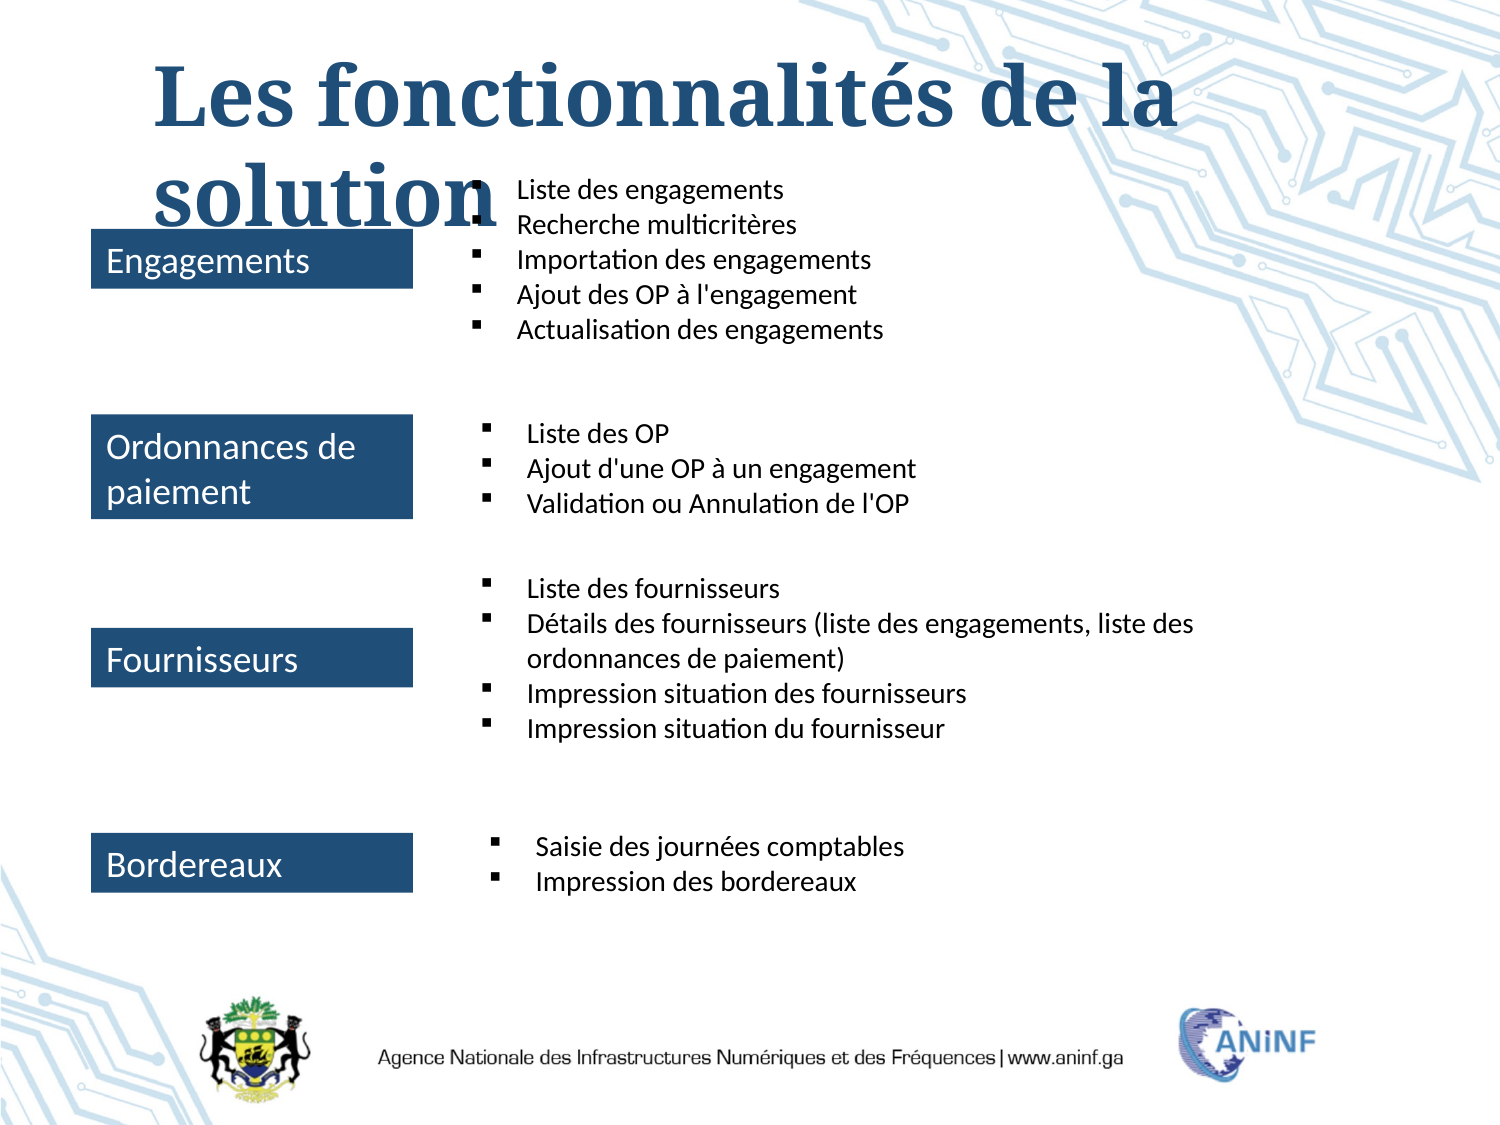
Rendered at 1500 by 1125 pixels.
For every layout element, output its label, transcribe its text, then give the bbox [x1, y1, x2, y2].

picture [0, 0, 1500, 1125]
text_box Engagements [91, 228, 413, 289]
text_box Ordonnances de paiement [91, 414, 413, 520]
text_box Liste des fournisseurs Détails des fournisseurs (liste des engagements, liste des ordonnances de paiement) Impression situation des fournisseurs Impression situation du fournisseur [465, 562, 1363, 752]
text_box Les fonctionnalités de la solution [138, 36, 1339, 251]
text_box Liste des OP Ajout d'une OP à un engagement Validation ou Annulation de l'OP [465, 406, 1363, 527]
text_box Bordereaux [91, 832, 413, 893]
text_box Saisie des journées comptables Impression des bordereaux [473, 820, 1372, 905]
text_box Fournisseurs [91, 627, 413, 688]
text_box Liste des engagements Recherche multicritères Importation des engagements Ajout des OP à l'engagement Actualisation des engagements [455, 163, 1353, 353]
